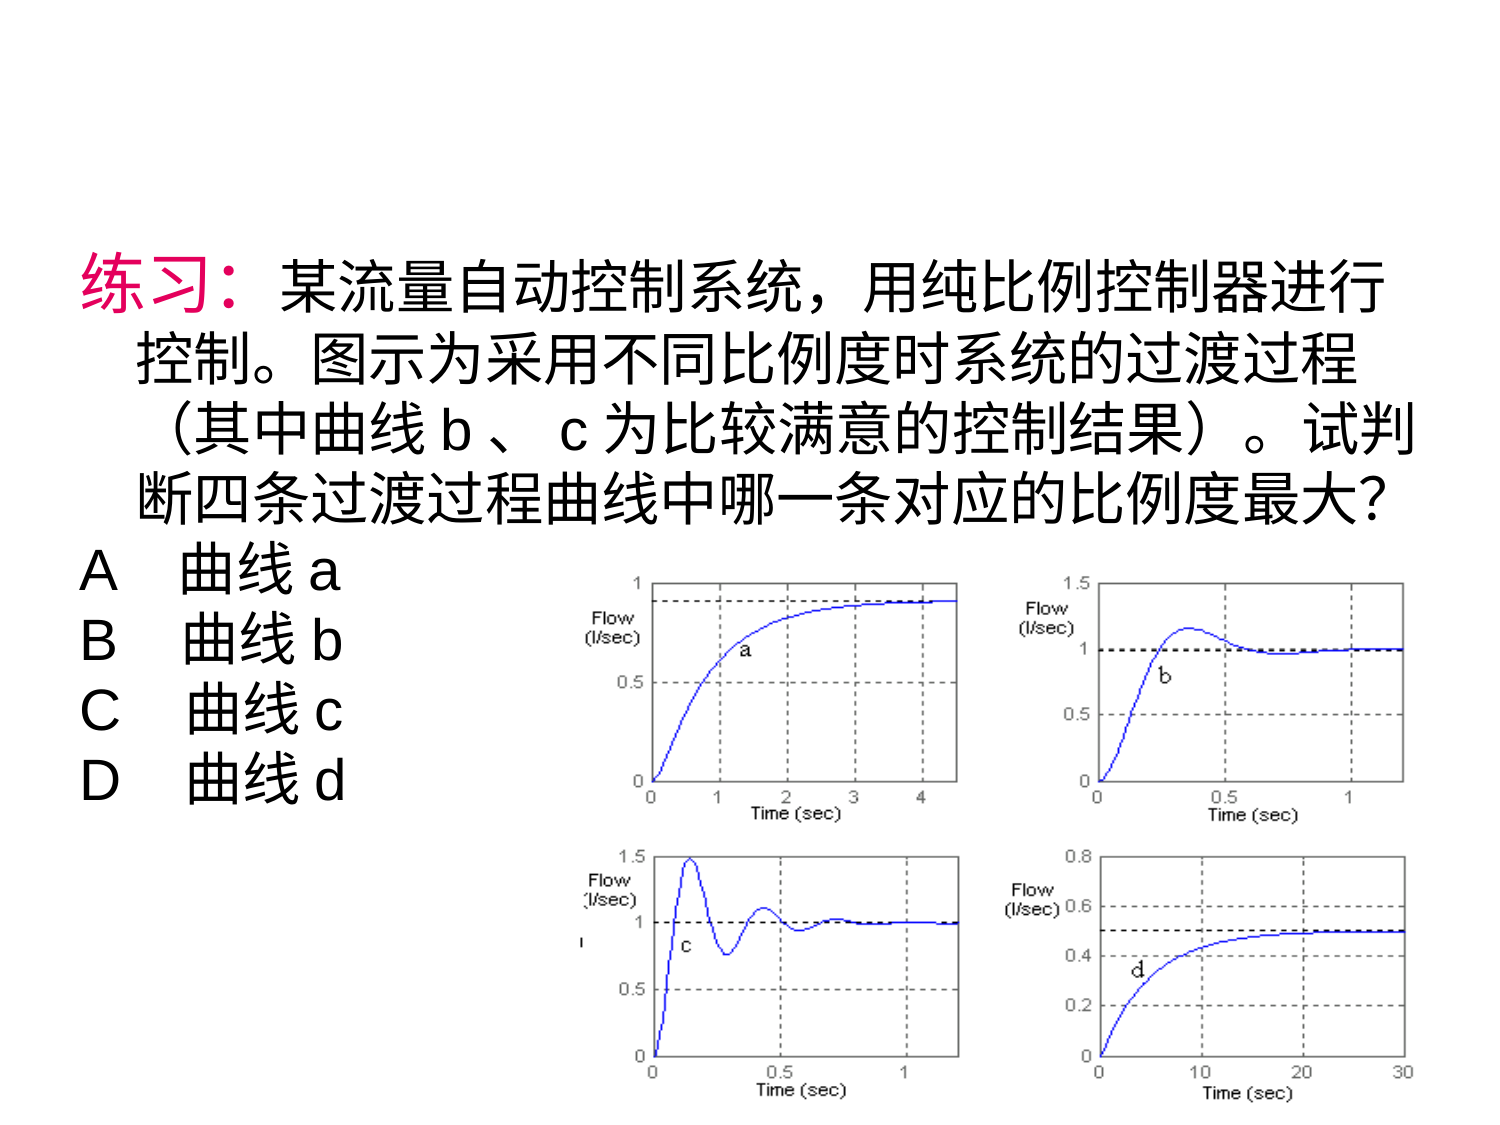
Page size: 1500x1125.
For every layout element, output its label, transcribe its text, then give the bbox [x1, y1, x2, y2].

picture [572, 543, 1448, 1125]
text_box 练习：某流量自动控制系统，用纯比例控制器进行控制。图示为采用不同比例度时系统的过渡过程（其中曲线b、c为比较满意的控制结果）。试判断四条过渡过程曲线中哪一条对应的比例度最大？ A 曲线a B 曲线b C 曲线c D 曲线d [64, 234, 1436, 820]
